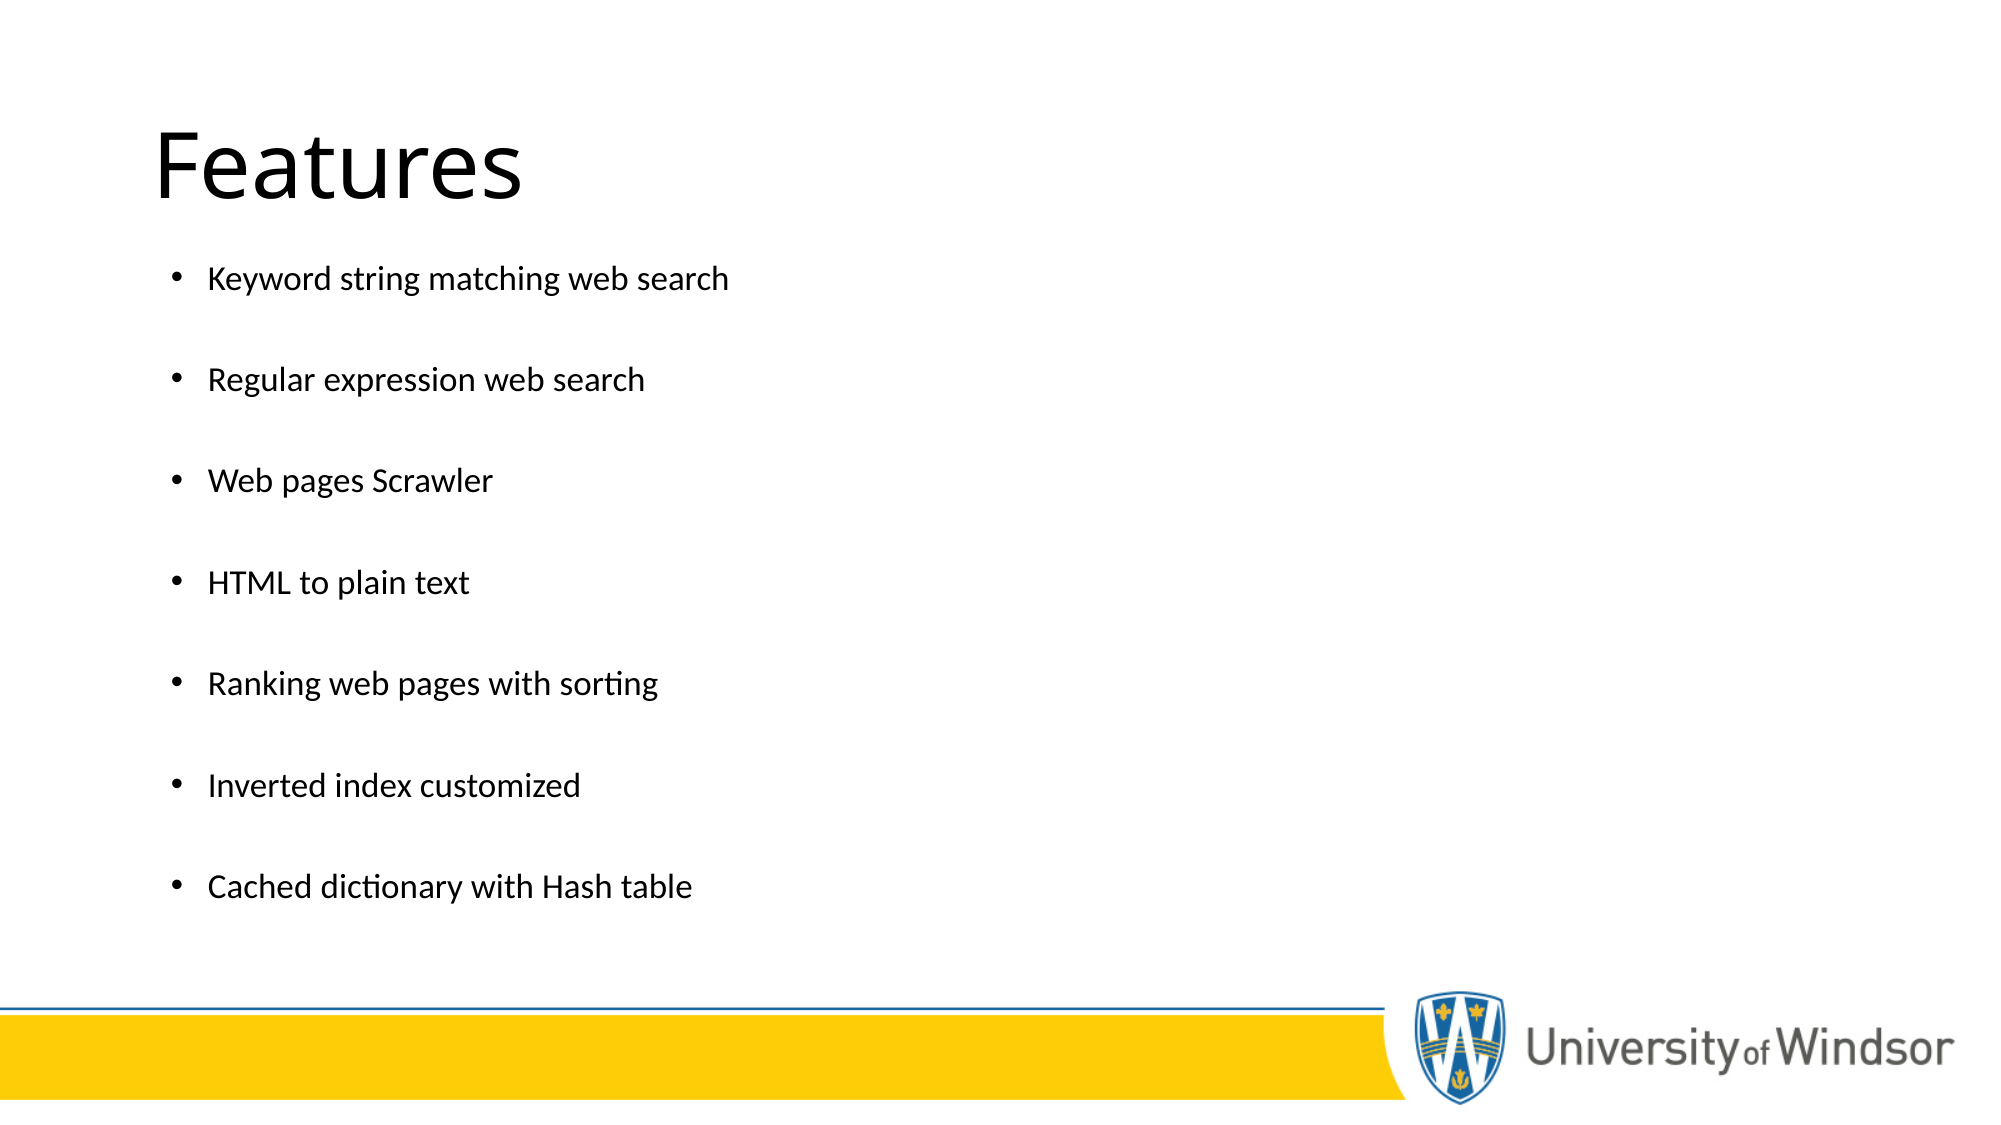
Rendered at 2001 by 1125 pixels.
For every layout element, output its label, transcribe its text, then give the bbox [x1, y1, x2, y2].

list Keyword string matching web search Regular expression web search Web pages Scrawler HTML to plain text Ranking web pages with sorting Inverted index customized Cached dictionary with Hash table [155, 205, 1881, 920]
title Features [137, 59, 1863, 278]
picture [0, 974, 2000, 1125]
